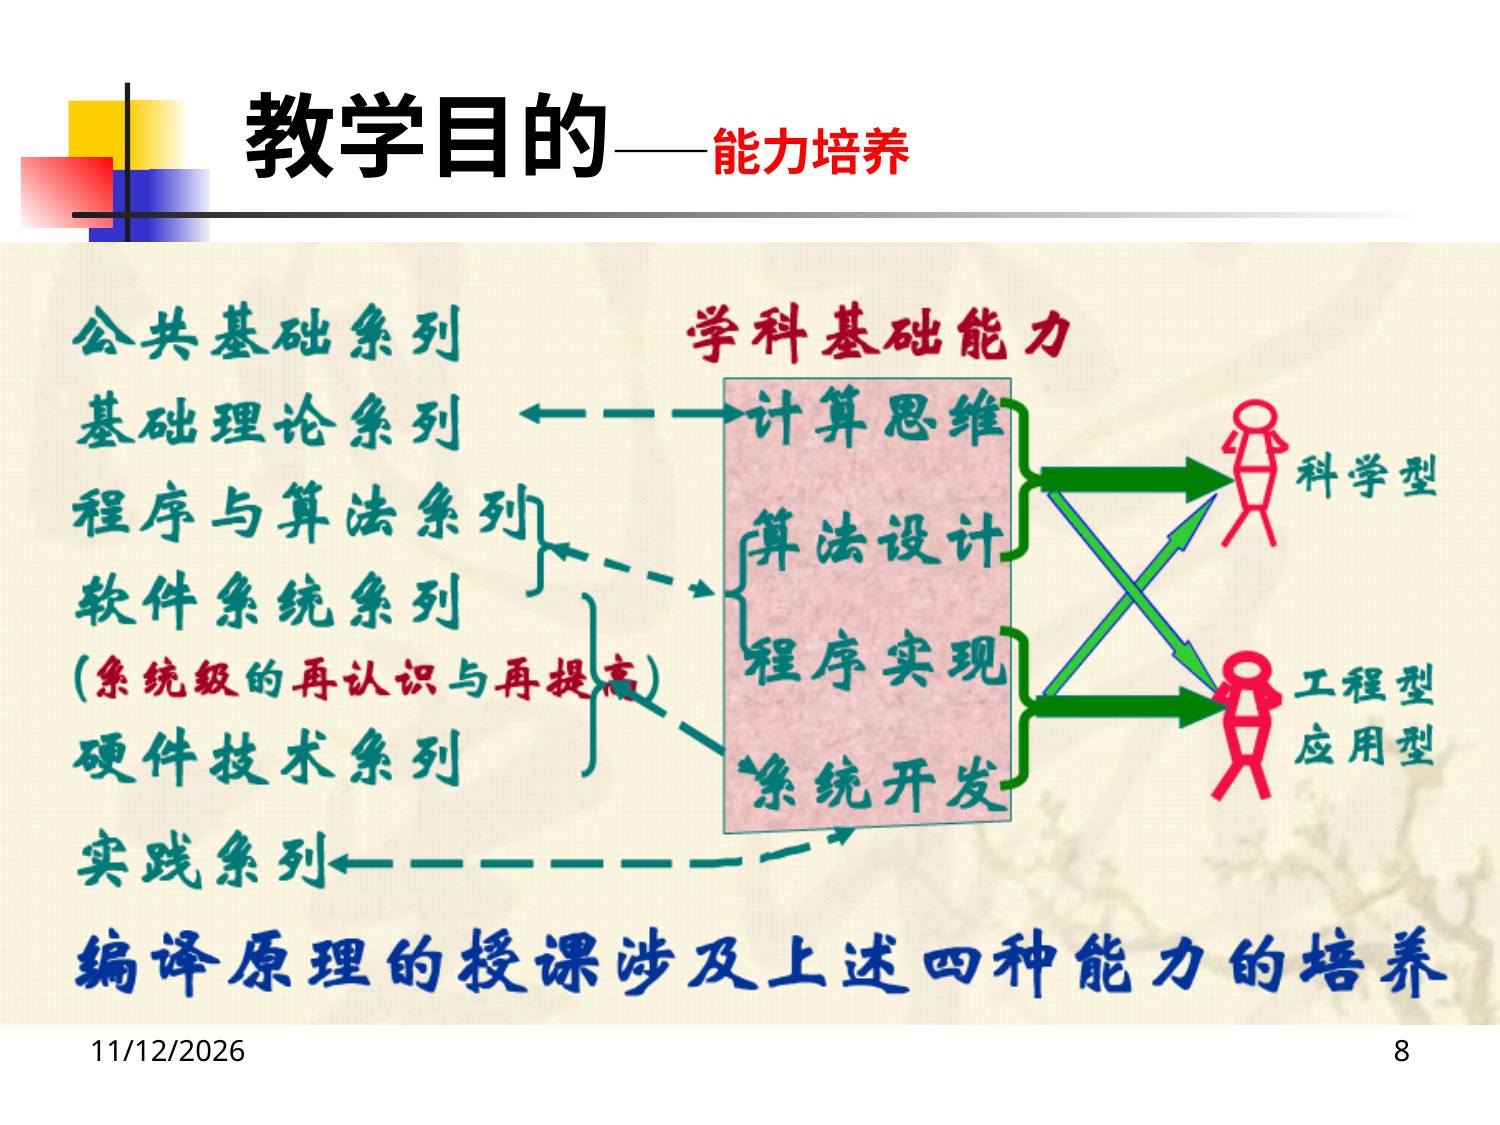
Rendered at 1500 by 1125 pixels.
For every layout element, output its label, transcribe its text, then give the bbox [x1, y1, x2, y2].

text_box 2022/2/24 [75, 1033, 425, 1103]
title 教学目的——能力培养 [229, 73, 1500, 197]
picture [0, 241, 1500, 1025]
text_box 8 [1074, 1033, 1425, 1103]
